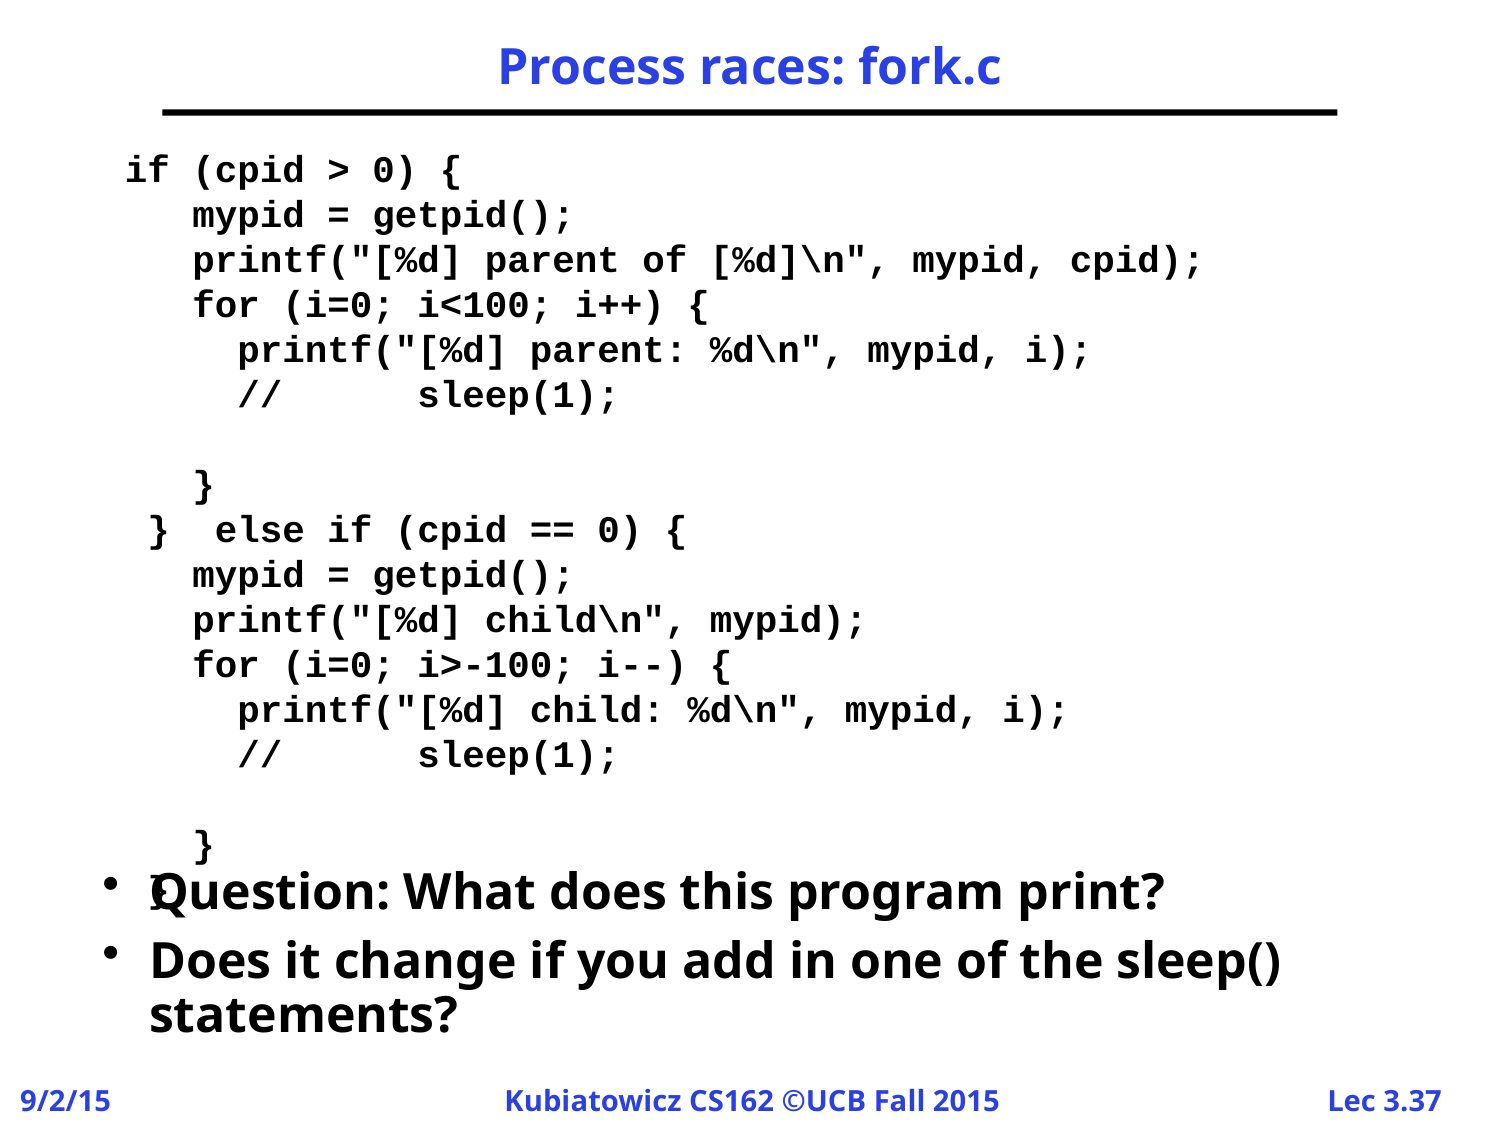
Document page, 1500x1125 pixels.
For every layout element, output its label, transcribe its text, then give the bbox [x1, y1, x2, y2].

title Process races: fork.c [162, 24, 1338, 113]
text_box if (cpid > 0) { mypid = getpid(); printf("[%d] parent of [%d]\n", mypid, cpid); for (i=0; i<100; i++) { printf("[%d] parent: %d\n", mypid, i); // sleep(1); } } else if (cpid == 0) { mypid = getpid(); printf("[%d] child\n", mypid); for (i=0; i>-100; i--) { printf("[%d] child: %d\n", mypid, i); // sleep(1); } } [87, 137, 1368, 918]
list Question: What does this program print? Does it change if you add in one of the sleep() statements? [87, 858, 1388, 1101]
